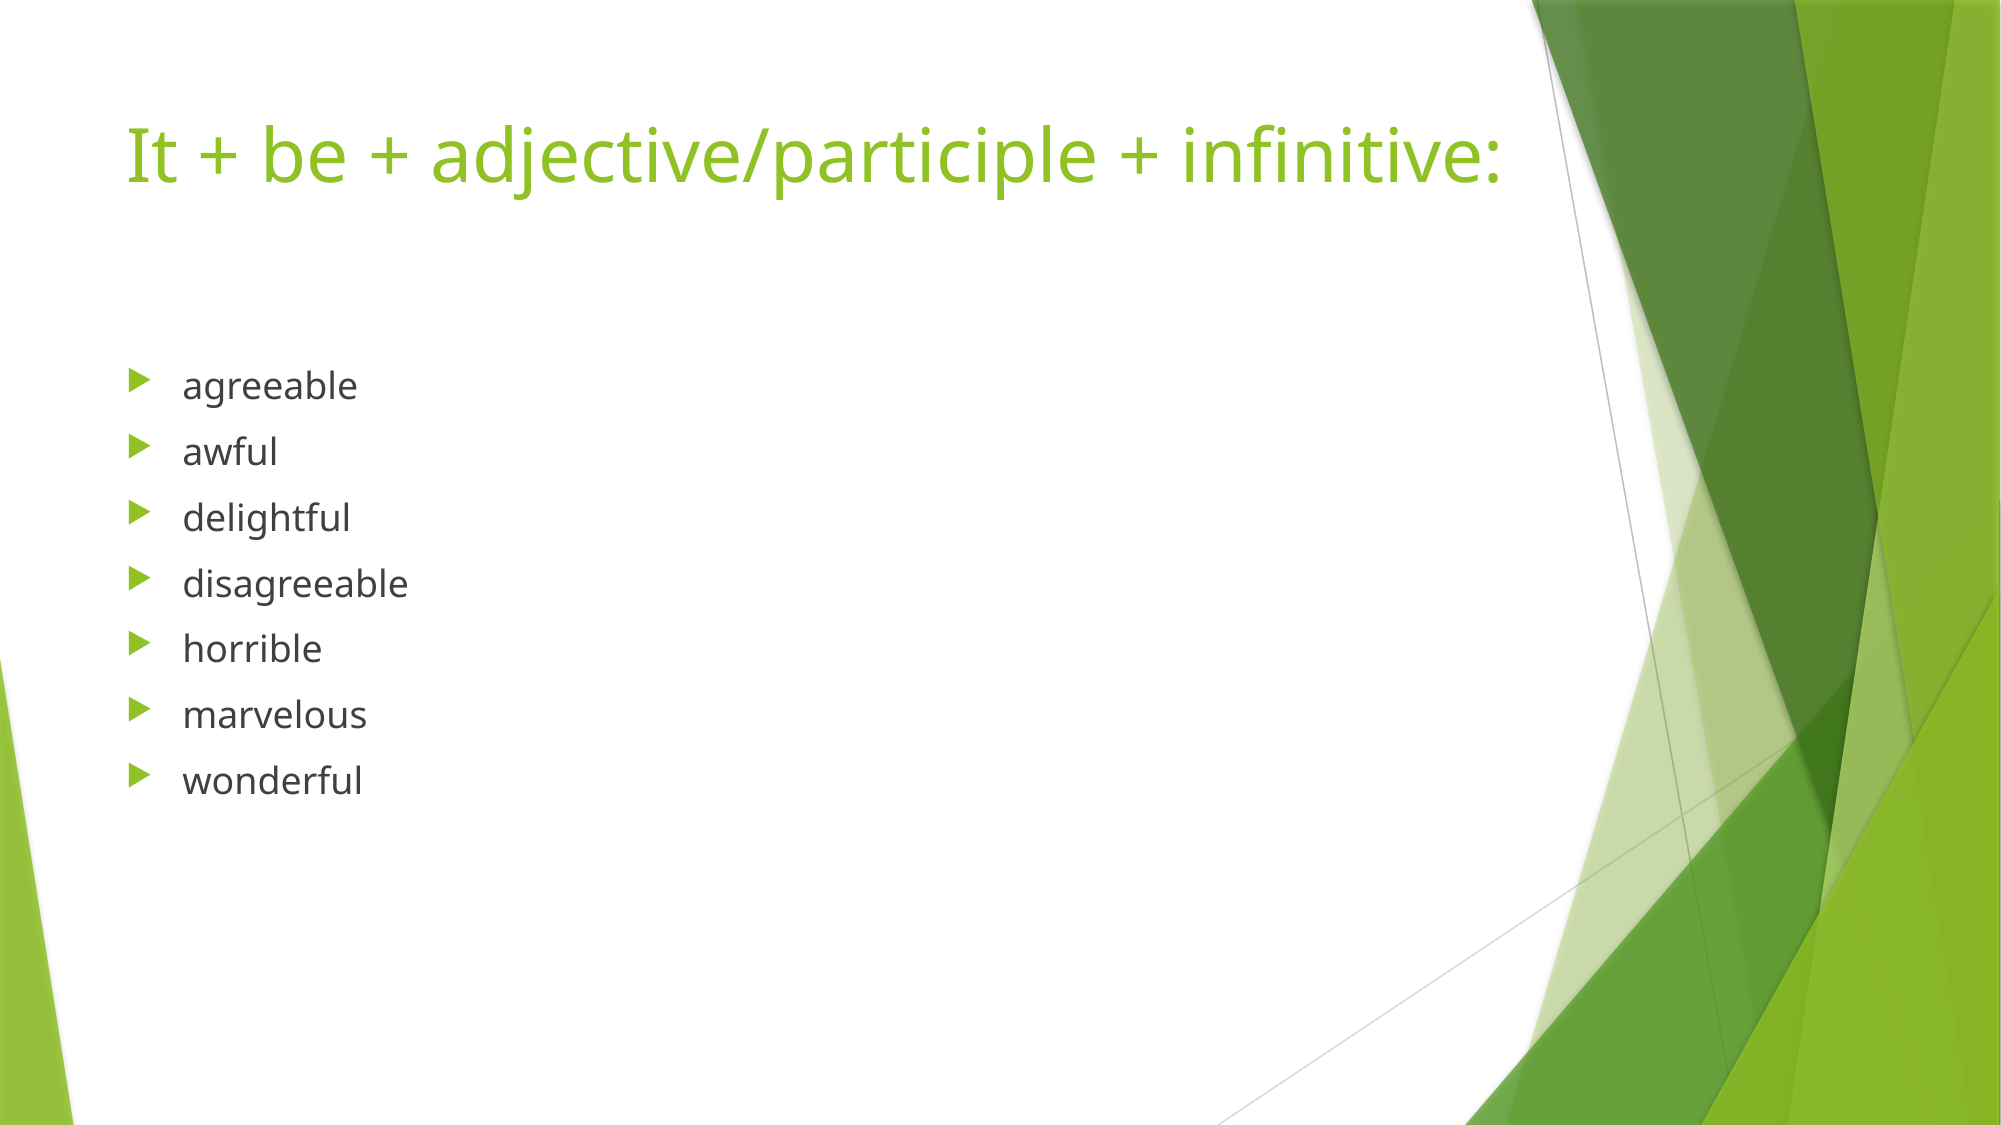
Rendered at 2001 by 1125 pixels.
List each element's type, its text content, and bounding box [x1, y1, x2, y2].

title It + be + adjective/participle + infinitive: [111, 99, 1522, 317]
list agreeable awful delightful disagreeable horrible marvelous wonderful [111, 354, 1522, 992]
